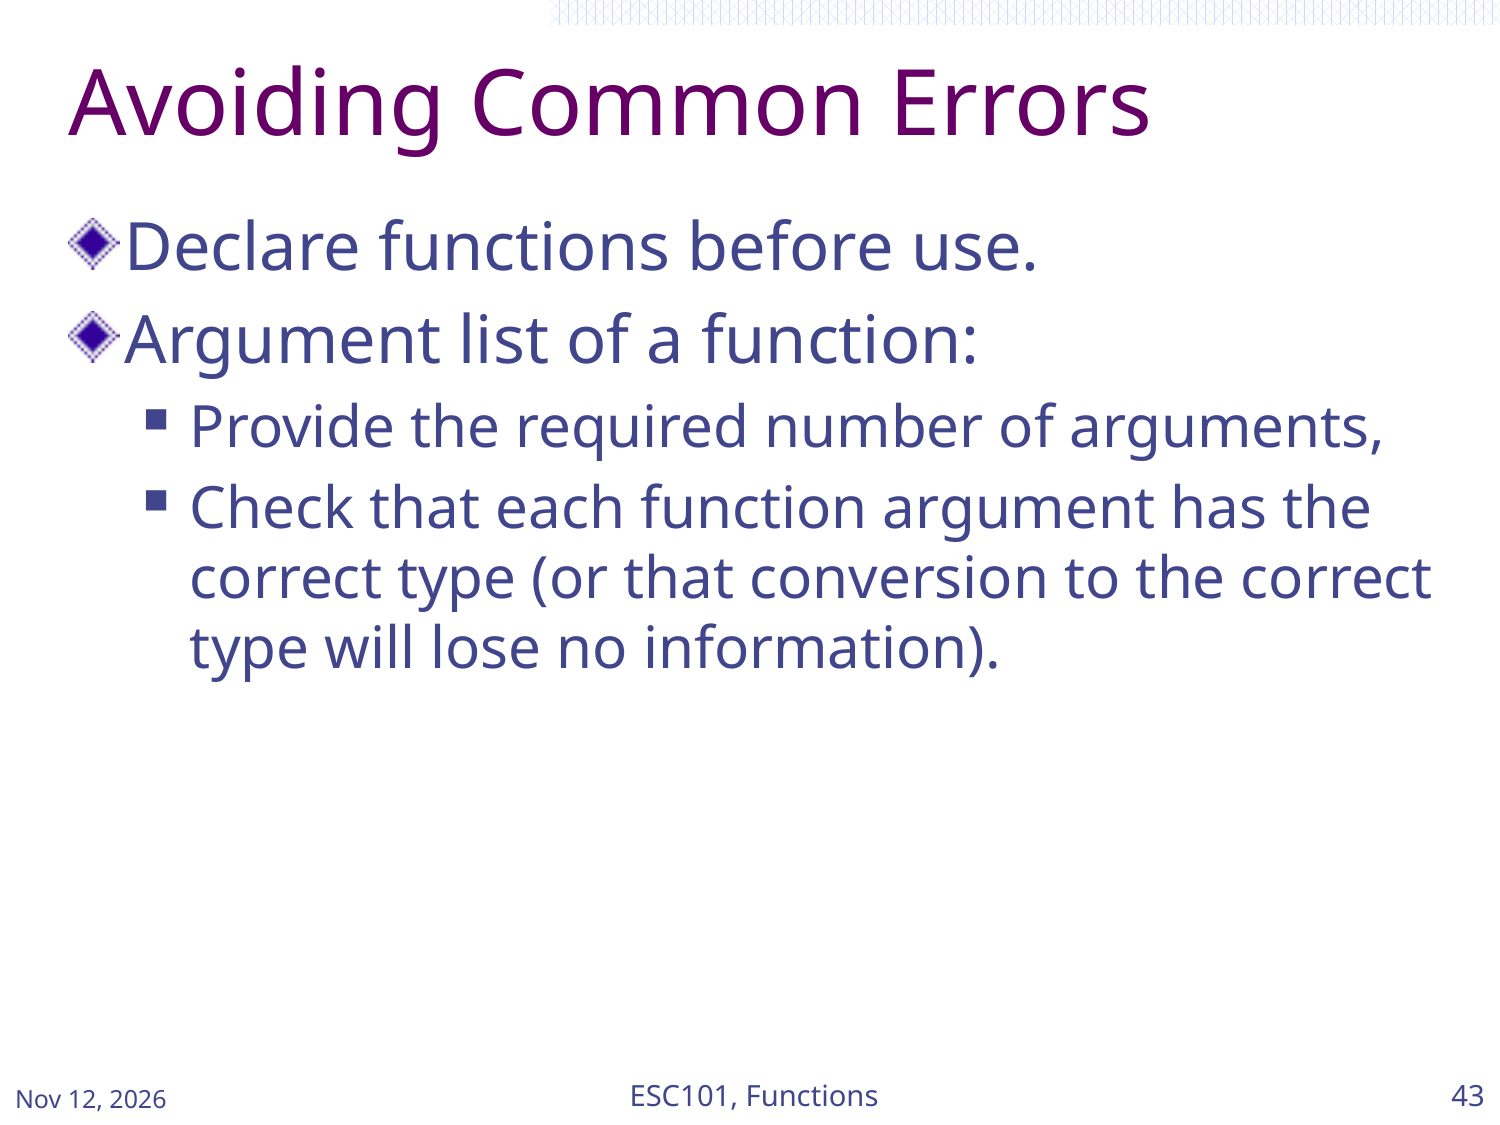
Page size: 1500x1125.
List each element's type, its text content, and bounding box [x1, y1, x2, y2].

list Declare functions before use. Argument list of a function: Provide the required number of arguments, Check that each function argument has the correct type (or that conversion to the correct type will lose no information). [52, 196, 1459, 1048]
slide_number Jan-15 [0, 1049, 313, 1125]
picture [68, 218, 120, 270]
title Avoiding Common Errors [52, 7, 1459, 162]
slide_number 43 [1187, 1049, 1500, 1125]
picture [68, 311, 120, 363]
footer ESC101, Functions [483, 1049, 1026, 1125]
